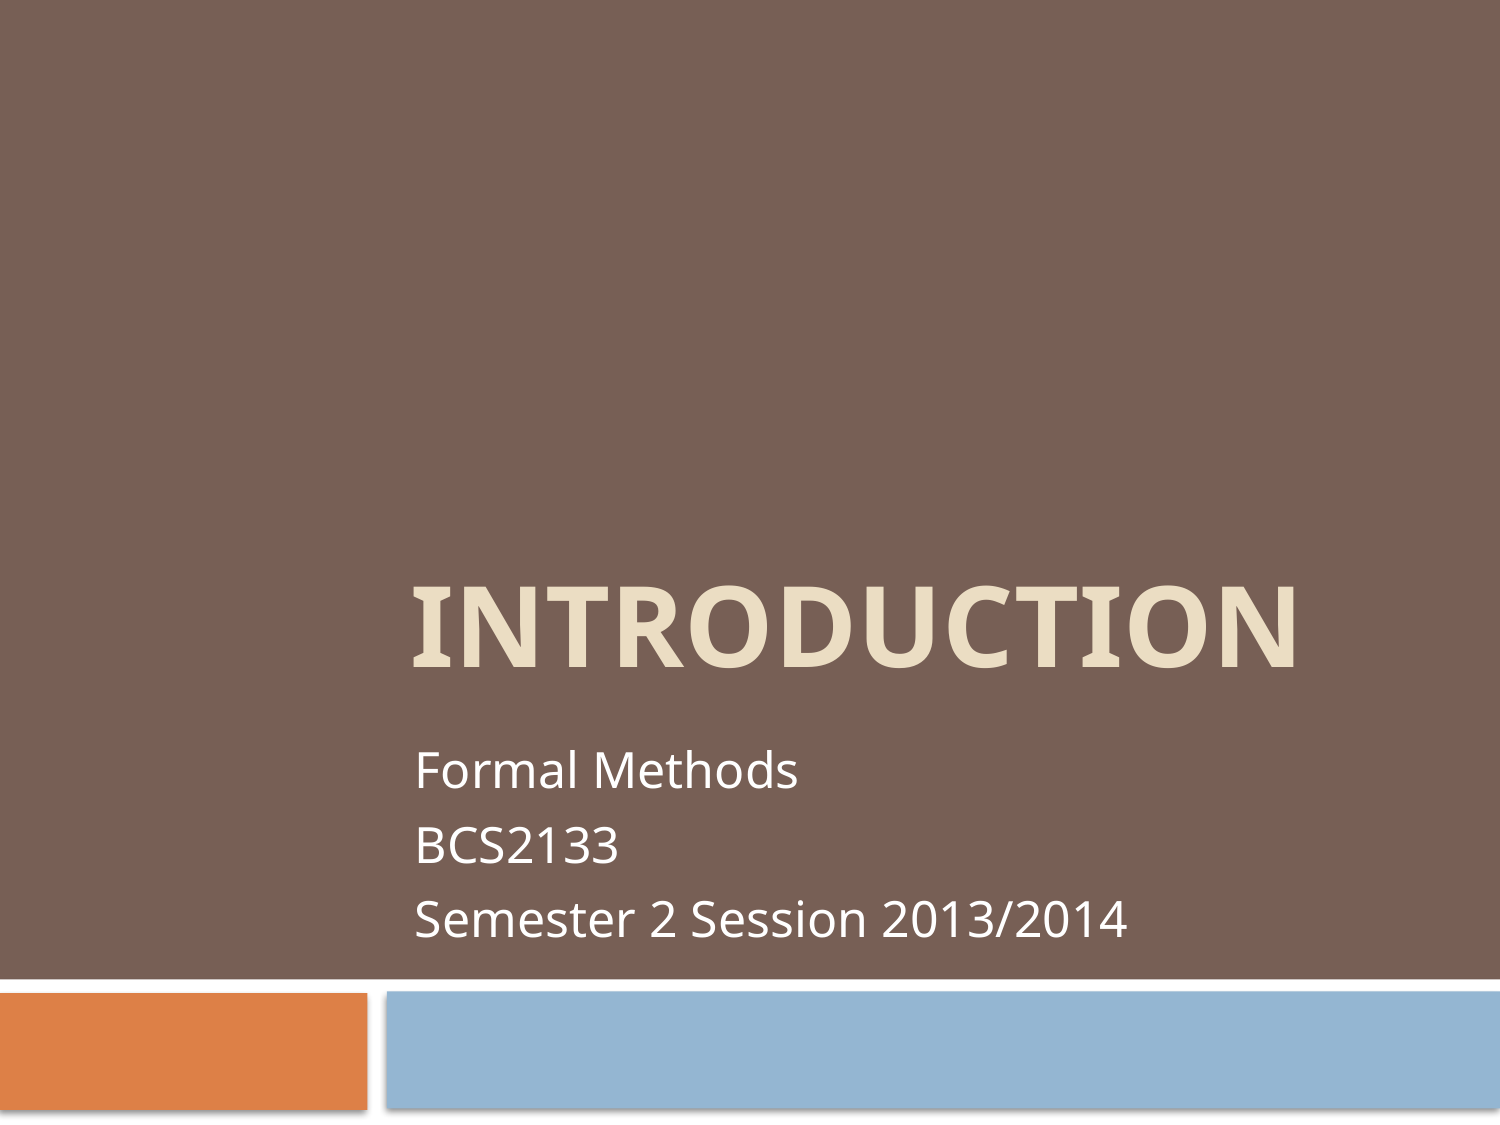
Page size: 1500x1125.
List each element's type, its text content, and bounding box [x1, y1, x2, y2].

title Introduction [395, 479, 1459, 698]
subtitle Formal Methods BCS2133 Semester 2 Session 2013/2014 [399, 786, 1500, 900]
